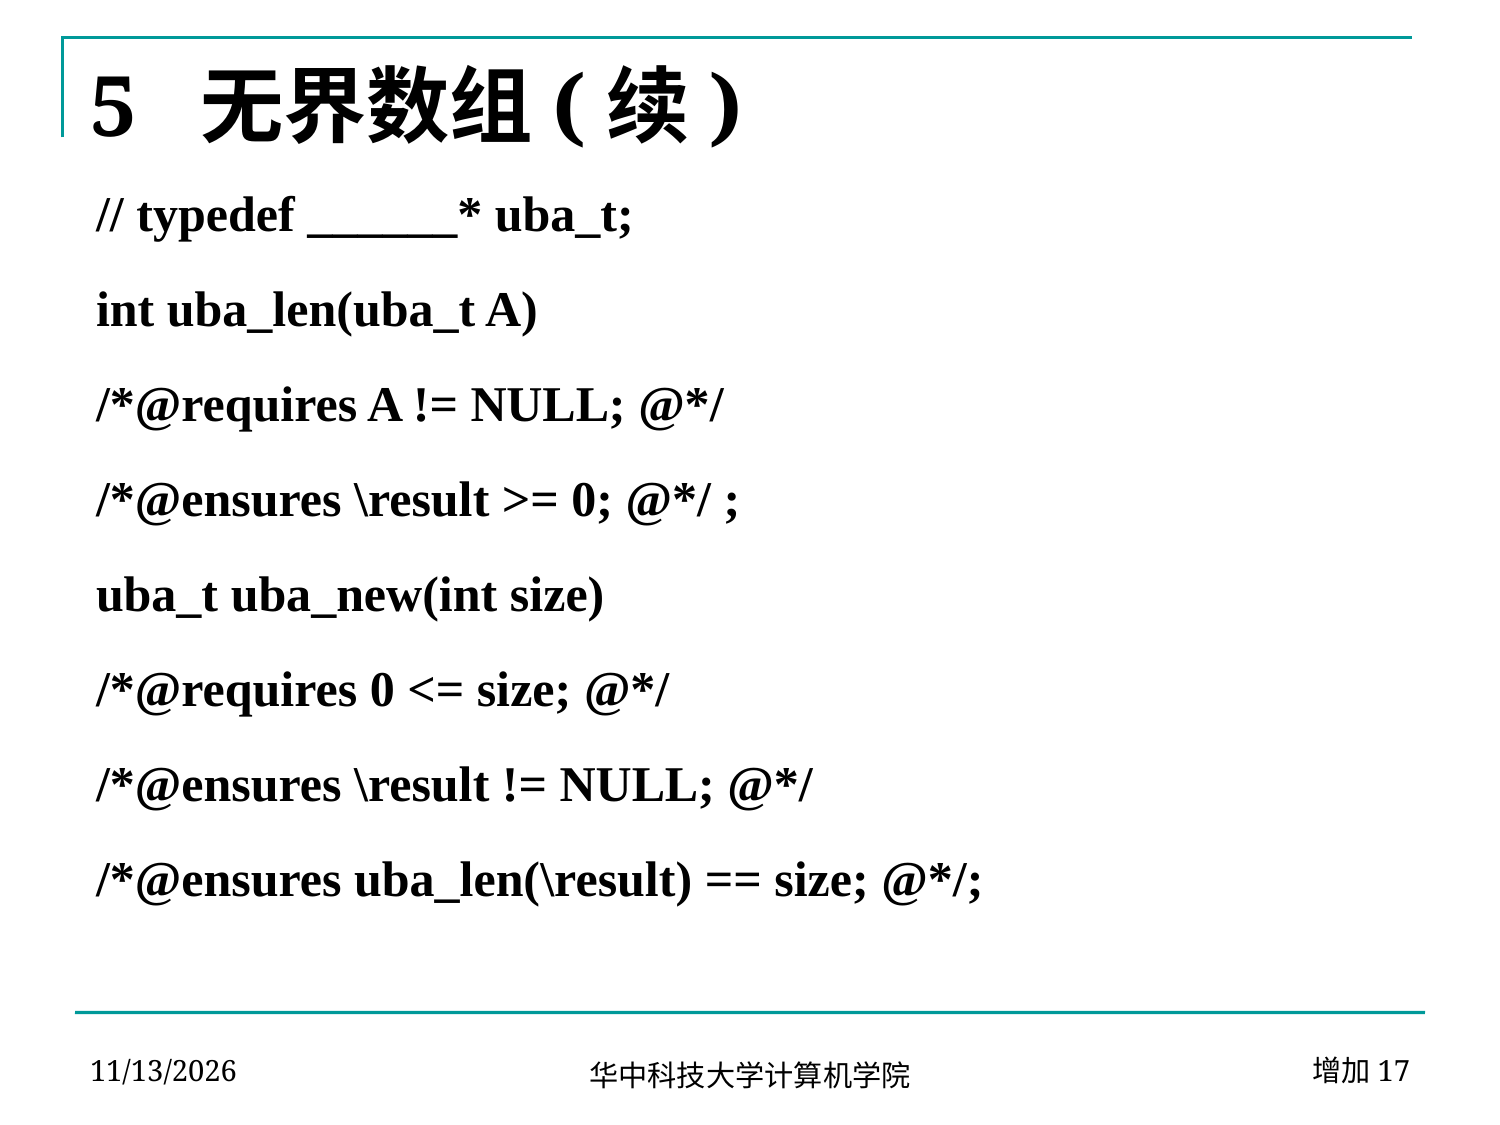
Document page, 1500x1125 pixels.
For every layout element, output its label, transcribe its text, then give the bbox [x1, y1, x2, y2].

text_box // typedef ______* uba_t; int uba_len(uba_t A) /*@requires A != NULL; @*/ /*@ensures \result >= 0; @*/ ; uba_t uba_new(int size) /*@requires 0 <= size; @*/ /*@ensures \result != NULL; @*/ /*@ensures uba_len(\result) == size; @*/; [81, 173, 1419, 914]
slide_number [75, 1024, 425, 1100]
title 5 无界数组(续) [75, 45, 1425, 175]
slide_number 增加17 [1074, 1024, 1425, 1100]
footer 华中科技大学计算机学院 [512, 1025, 988, 1100]
